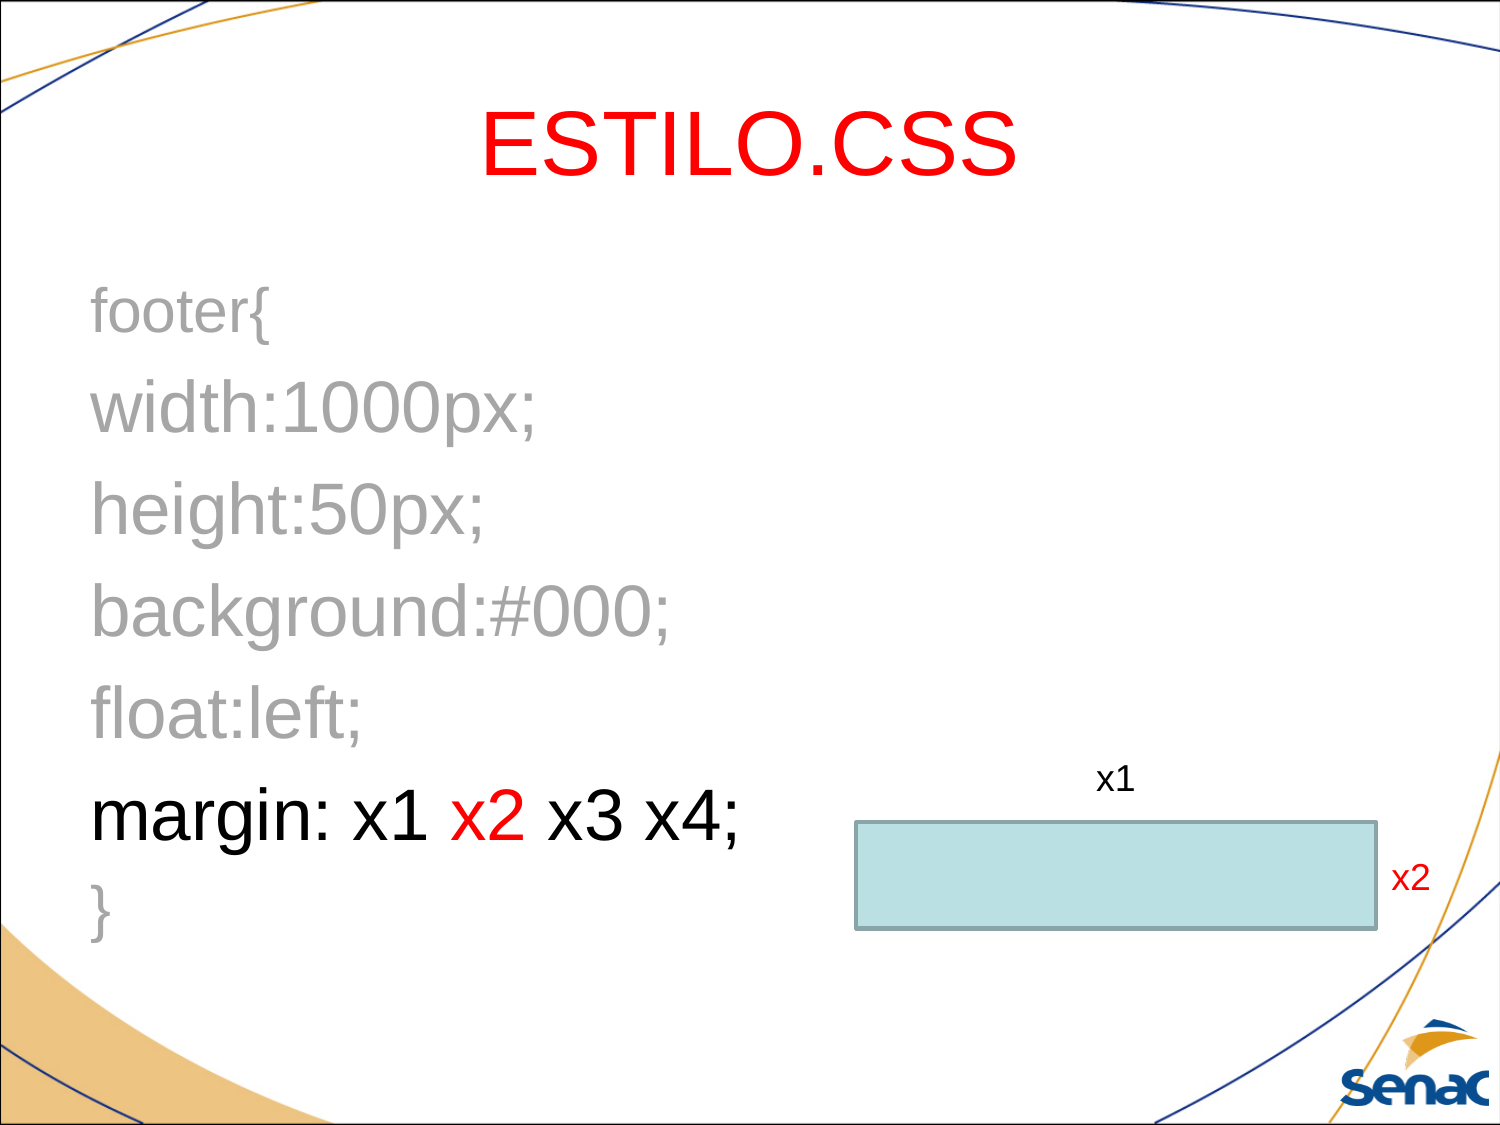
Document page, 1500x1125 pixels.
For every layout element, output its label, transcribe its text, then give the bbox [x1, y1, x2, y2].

list footer{ width:1000px; height:50px; background:#000; float:left; margin: x1 x2 x3 x4; } [74, 262, 1426, 1006]
text_box [854, 820, 1378, 931]
picture [0, 0, 1500, 1125]
text_box x2 [1376, 845, 1446, 905]
title ESTILO.CSS [74, 44, 1426, 233]
text_box x1 [1081, 746, 1151, 807]
